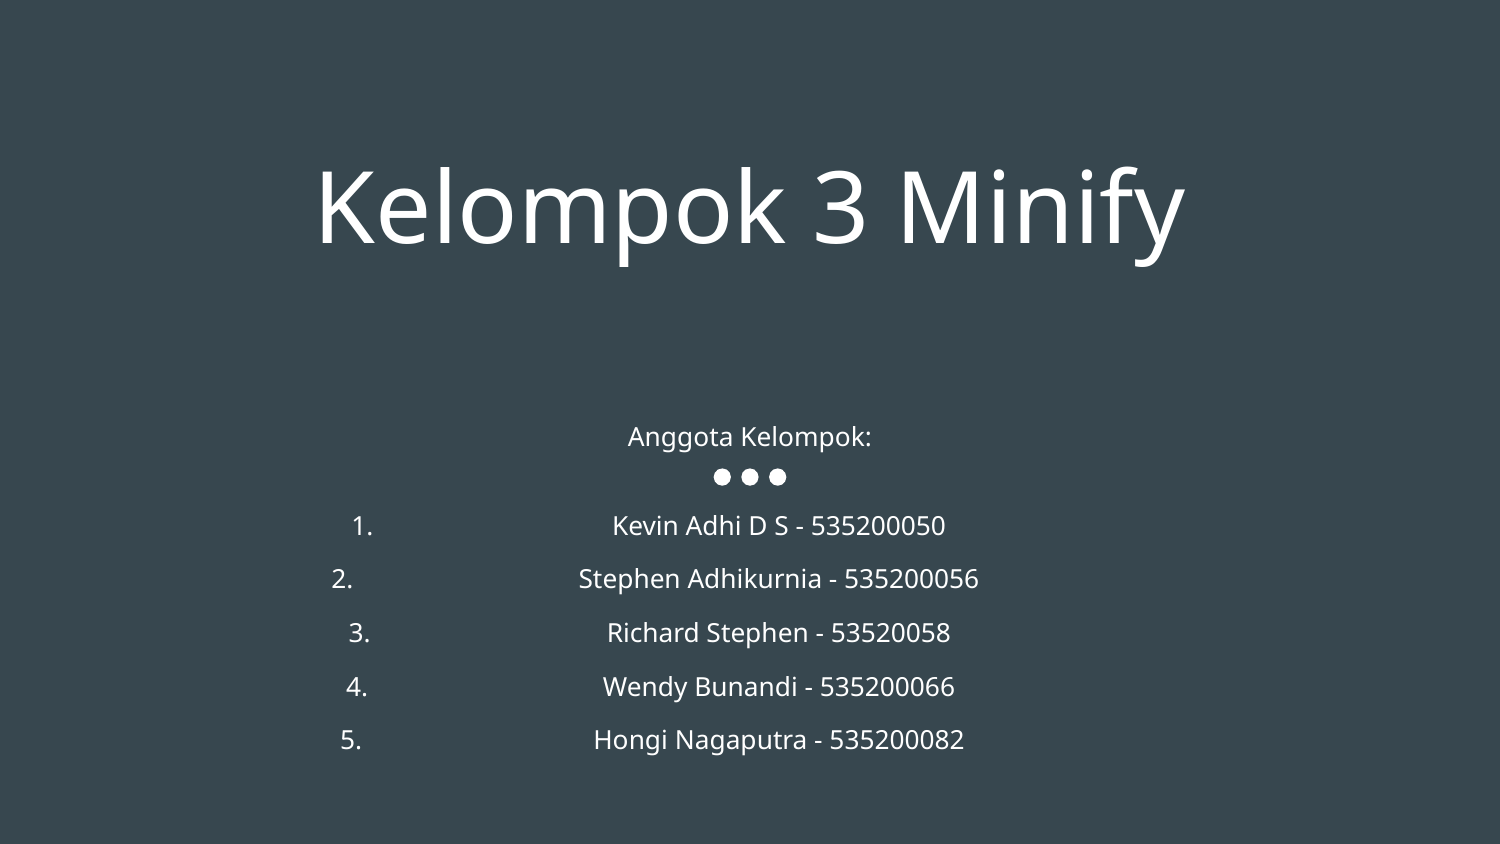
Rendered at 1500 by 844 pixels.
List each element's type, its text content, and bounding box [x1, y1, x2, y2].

subtitle Anggota Kelompok: Kevin Adhi D S - 535200050 Stephen Adhikurnia - 535200056 Richard Stephen - 53520058 Wendy Bunandi - 535200066 Hongi Nagaputra - 535200082 [51, 403, 1449, 777]
title Kelompok 3 Minify [51, 0, 1449, 288]
